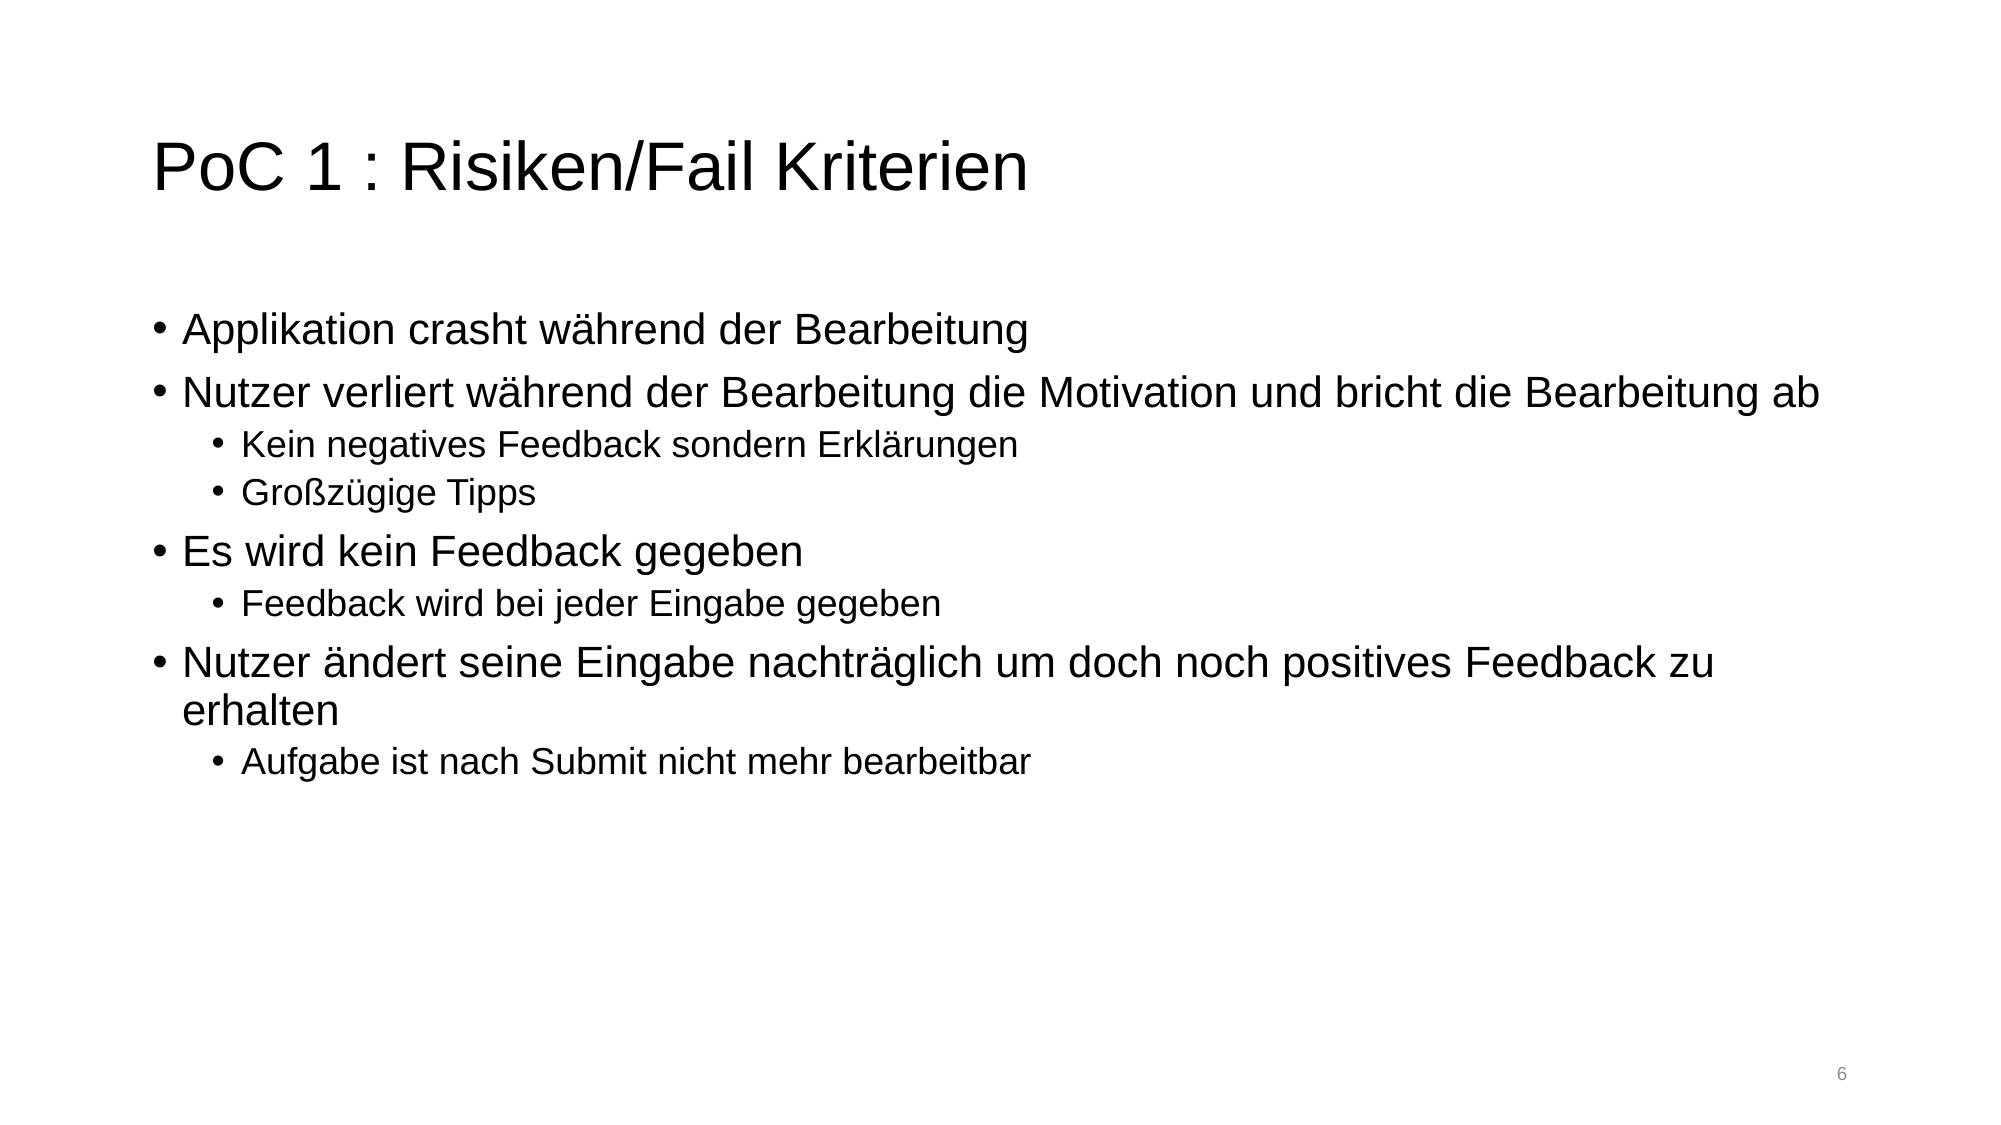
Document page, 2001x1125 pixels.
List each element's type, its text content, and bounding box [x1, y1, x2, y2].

title PoC 1 : Risiken/Fail Kriterien [137, 59, 1863, 278]
slide_number 6 [1412, 1042, 1863, 1103]
list Applikation crasht während der Bearbeitung Nutzer verliert während der Bearbeitung die Motivation und bricht die Bearbeitung ab Kein negatives Feedback sondern Erklärungen Großzügige Tipps Es wird kein Feedback gegeben Feedback wird bei jeder Eingabe gegeben Nutzer ändert seine Eingabe nachträglich um doch noch positives Feedback zu erhalten Aufgabe ist nach Submit nicht mehr bearbeitbar [137, 299, 1863, 1014]
